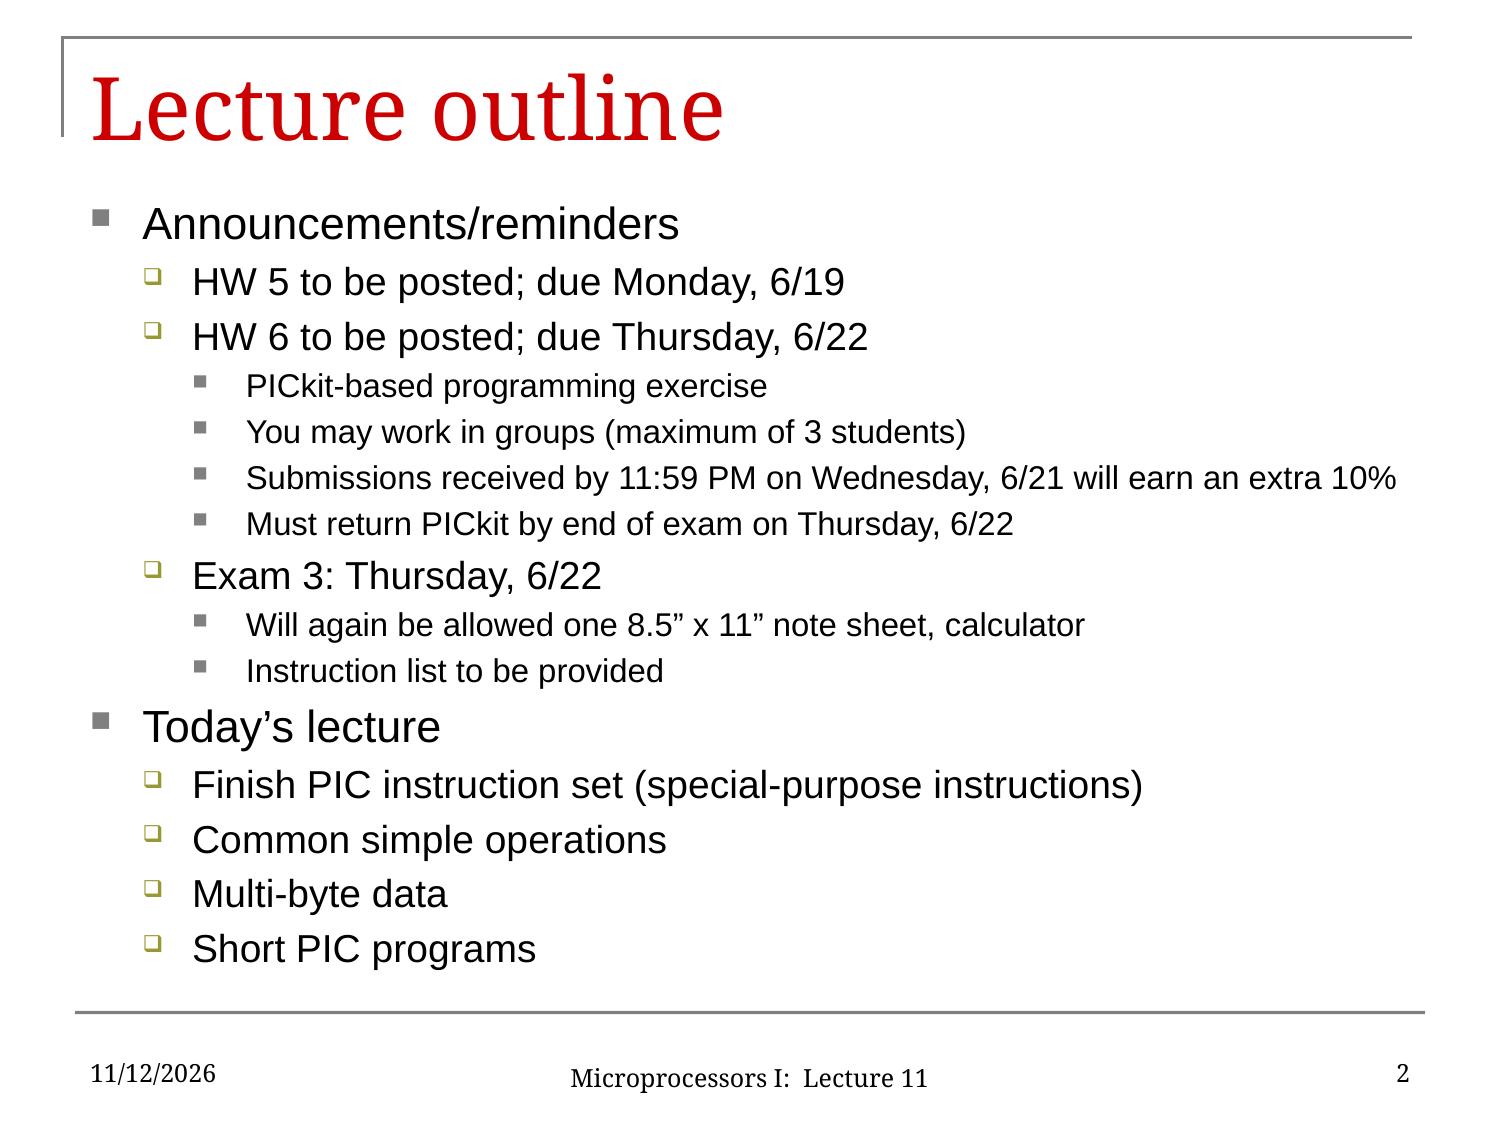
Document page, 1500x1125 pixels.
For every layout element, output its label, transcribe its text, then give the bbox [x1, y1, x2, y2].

slide_number 2 [1074, 1023, 1426, 1100]
footer Microprocessors I: Lecture 11 [512, 1024, 988, 1101]
title Lecture outline [75, 45, 1425, 163]
list Announcements/reminders HW 5 to be posted; due Monday, 6/19 HW 6 to be posted; due Thursday, 6/22 PICkit-based programming exercise You may work in groups (maximum of 3 students) Submissions received by 11:59 PM on Wednesday, 6/21 will earn an extra 10% Must return PICkit by end of exam on Thursday, 6/22 Exam 3: Thursday, 6/22 Will again be allowed one 8.5” x 11” note sheet, calculator Instruction list to be provided Today’s lecture Finish PIC instruction set (special-purpose instructions) Common simple operations Multi-byte data Short PIC programs [75, 187, 1425, 1006]
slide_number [74, 1023, 426, 1100]
